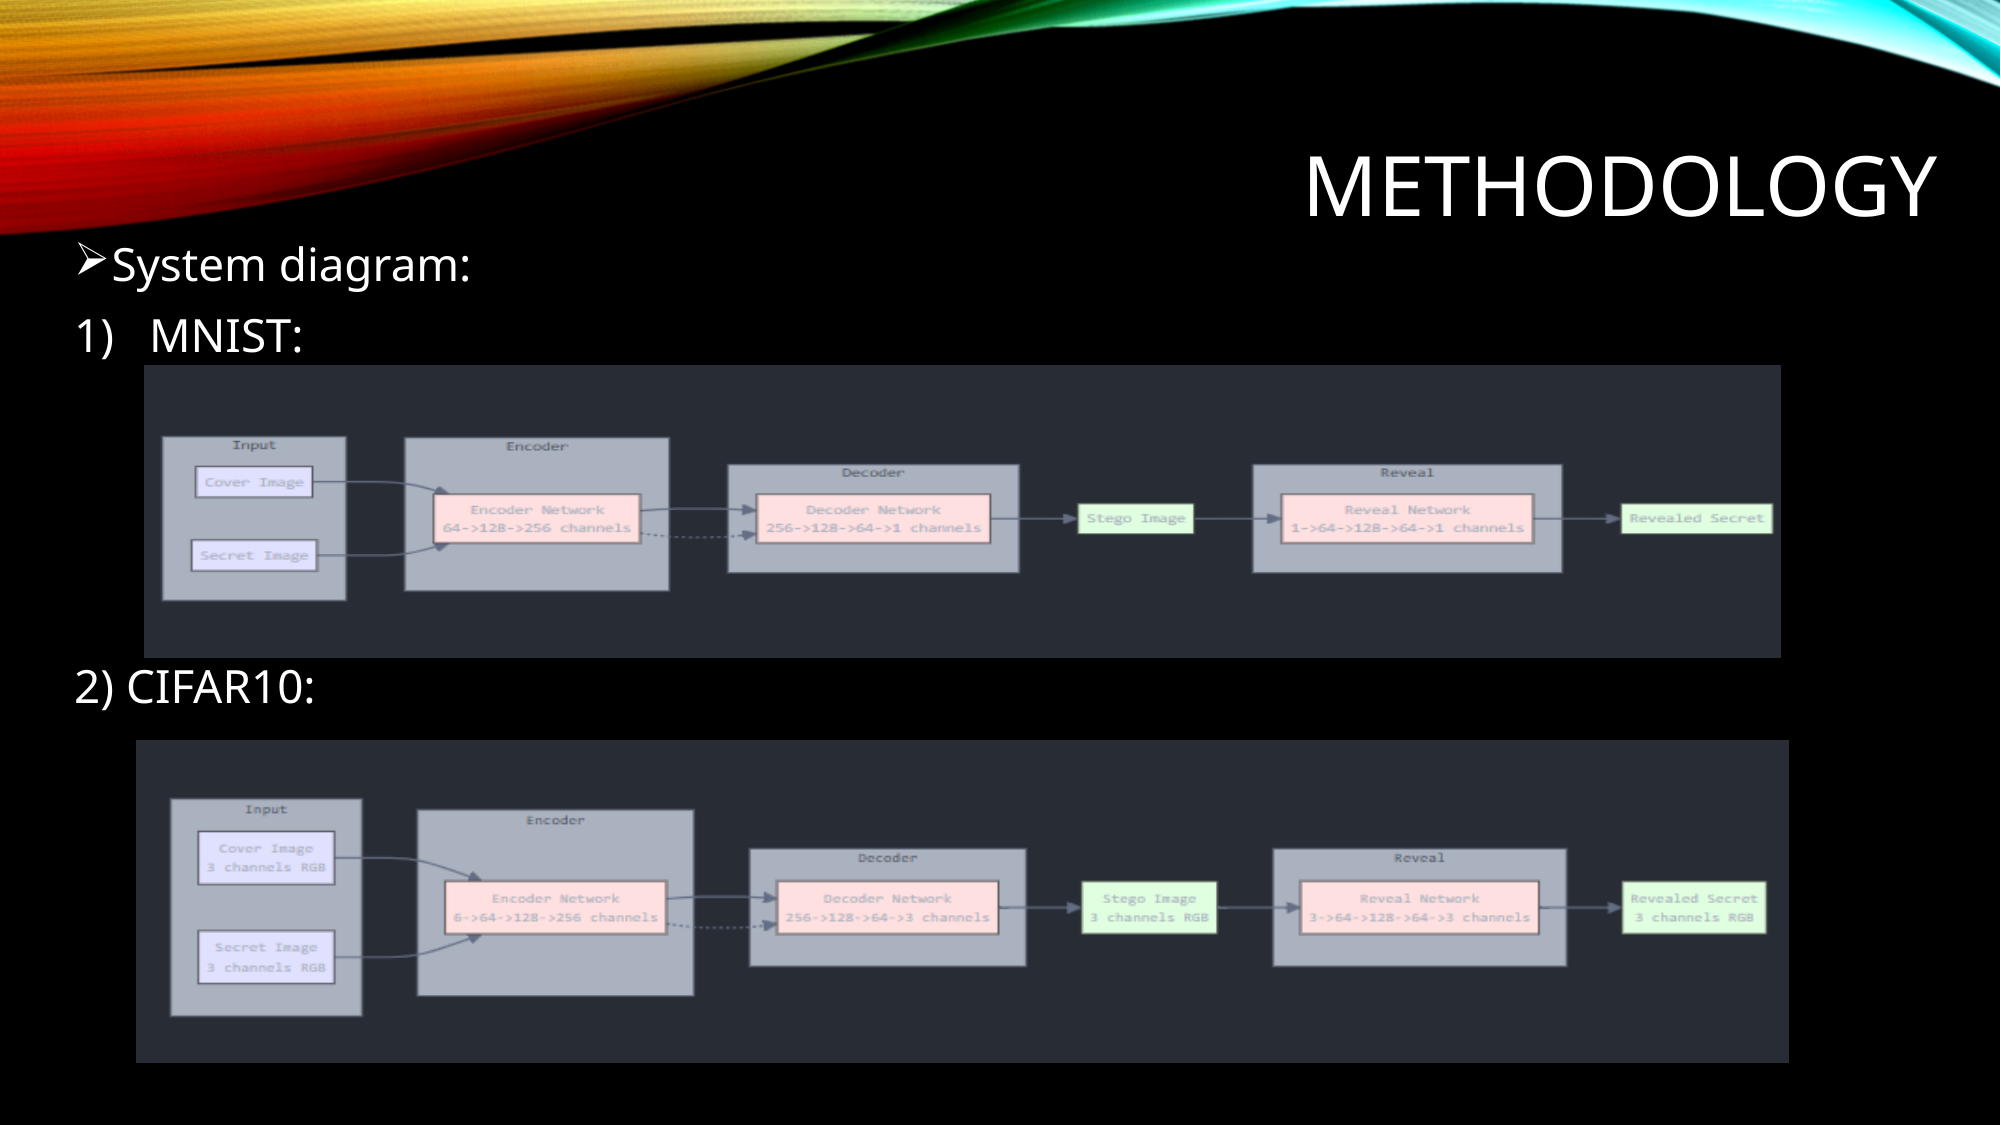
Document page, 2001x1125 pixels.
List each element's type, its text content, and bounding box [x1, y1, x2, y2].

picture [0, 0, 2000, 237]
list System diagram: MNIST: 2) CIFAR10: [59, 234, 1888, 1021]
title METHODOLOGY [540, 82, 1953, 296]
picture [135, 740, 1789, 1063]
picture [144, 365, 1781, 658]
